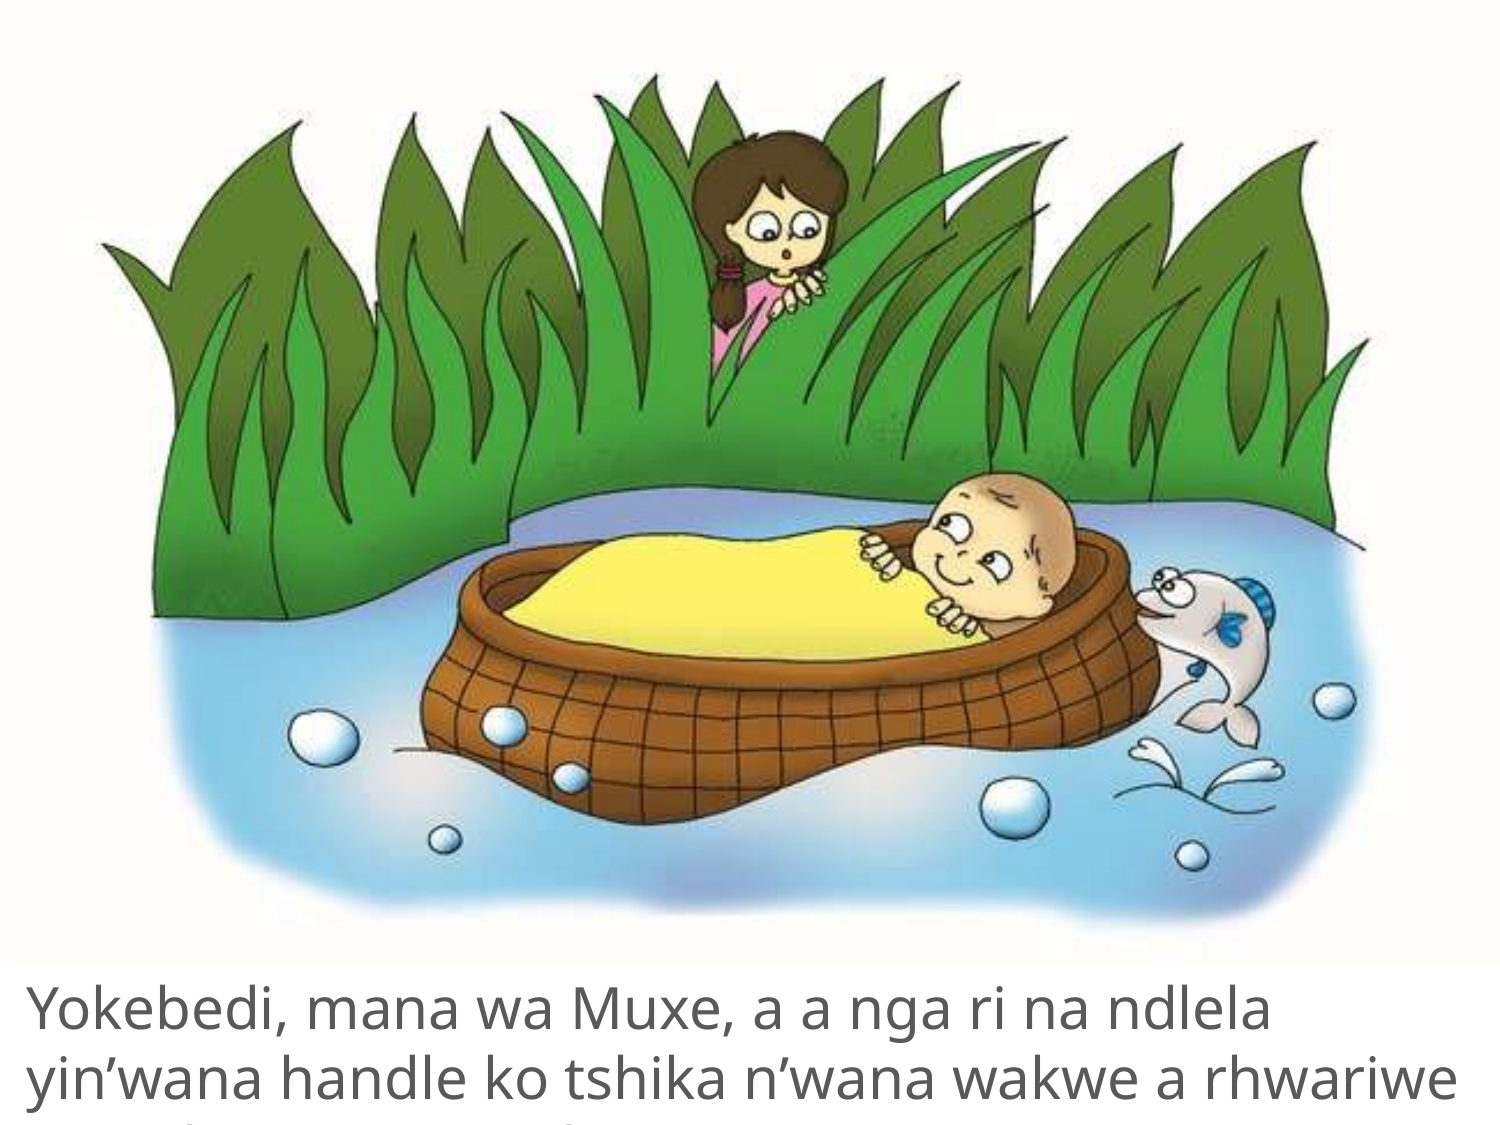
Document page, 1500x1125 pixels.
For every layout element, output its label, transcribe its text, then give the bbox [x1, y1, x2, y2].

text_box Yokebedi, mana wa Muxe, a a nga ri na ndlela yin’wana handle ko tshika n’wana wakwe a rhwariwe enambyeni wa Nayili. [11, 972, 1483, 1125]
picture [1, 0, 1500, 965]
